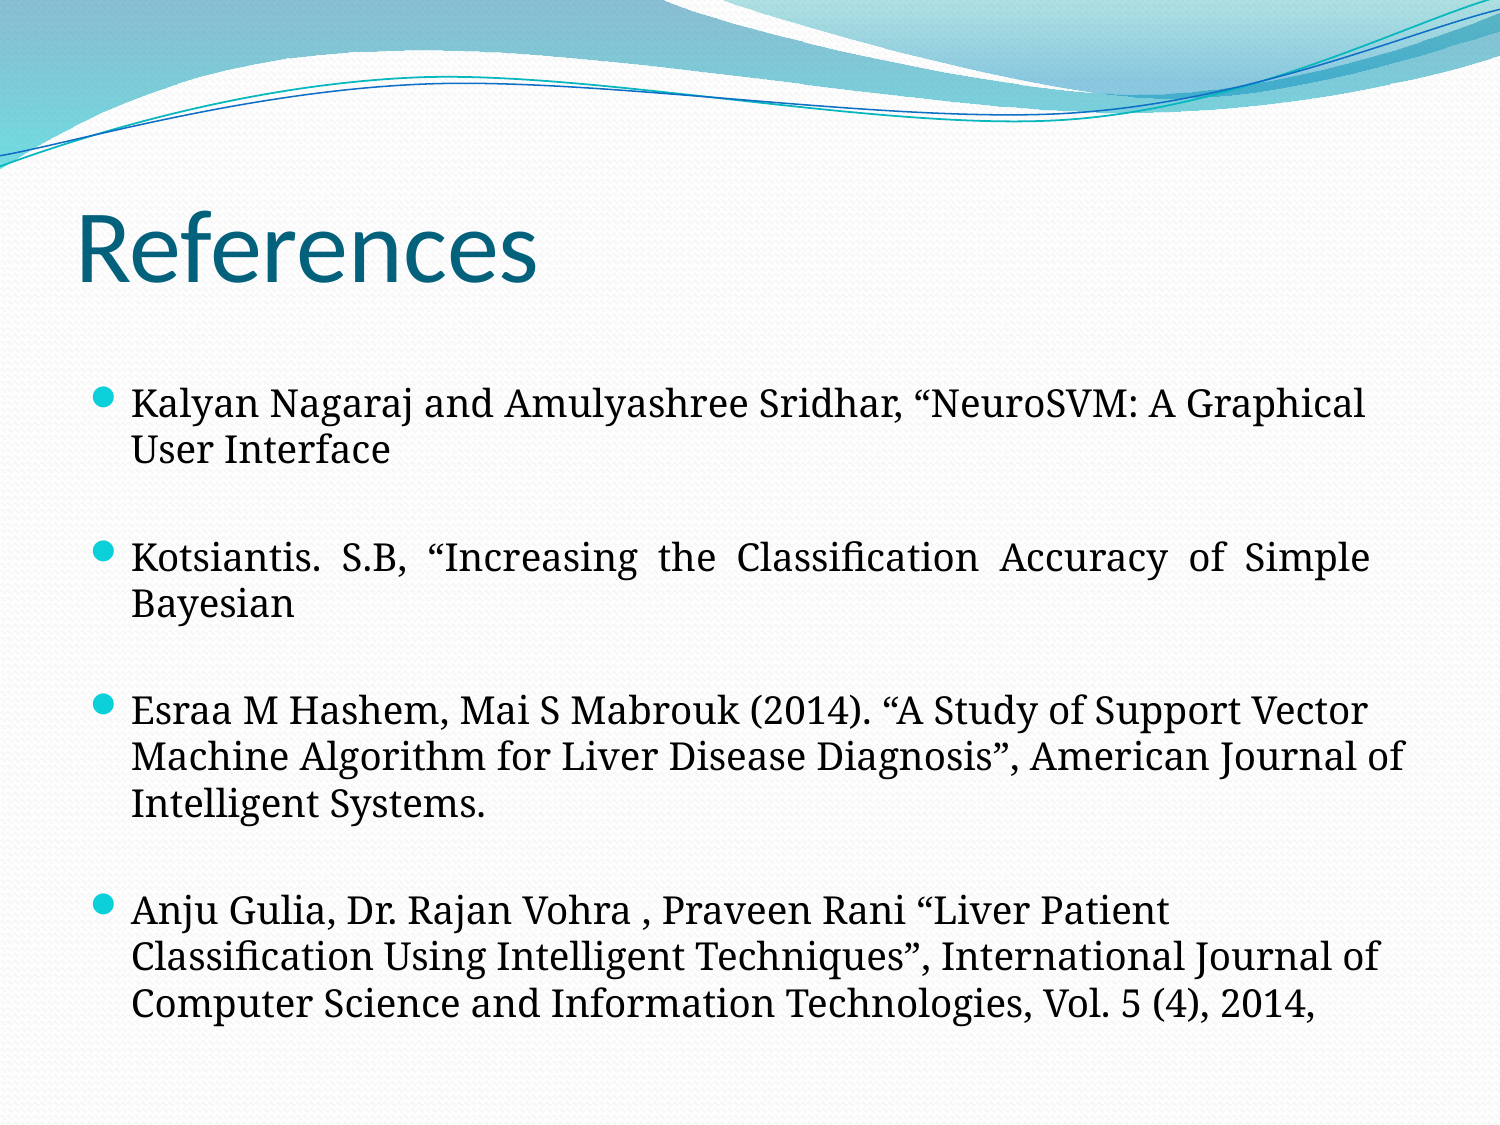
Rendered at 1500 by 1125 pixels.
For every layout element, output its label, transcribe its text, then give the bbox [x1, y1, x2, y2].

title References [75, 115, 1425, 303]
list Kalyan Nagaraj and Amulyashree Sridhar, “NeuroSVM: A Graphical User Interface Kotsiantis. S.B, “Increasing the Classification Accuracy of Simple Bayesian Esraa M Hashem, Mai S Mabrouk (2014). “A Study of Support Vector Machine Algorithm for Liver Disease Diagnosis”, American Journal of Intelligent Systems. Anju Gulia, Dr. Rajan Vohra , Praveen Rani “Liver Patient Classification Using Intelligent Techniques”, International Journal of Computer Science and Information Technologies, Vol. 5 (4), 2014, [75, 317, 1425, 1038]
